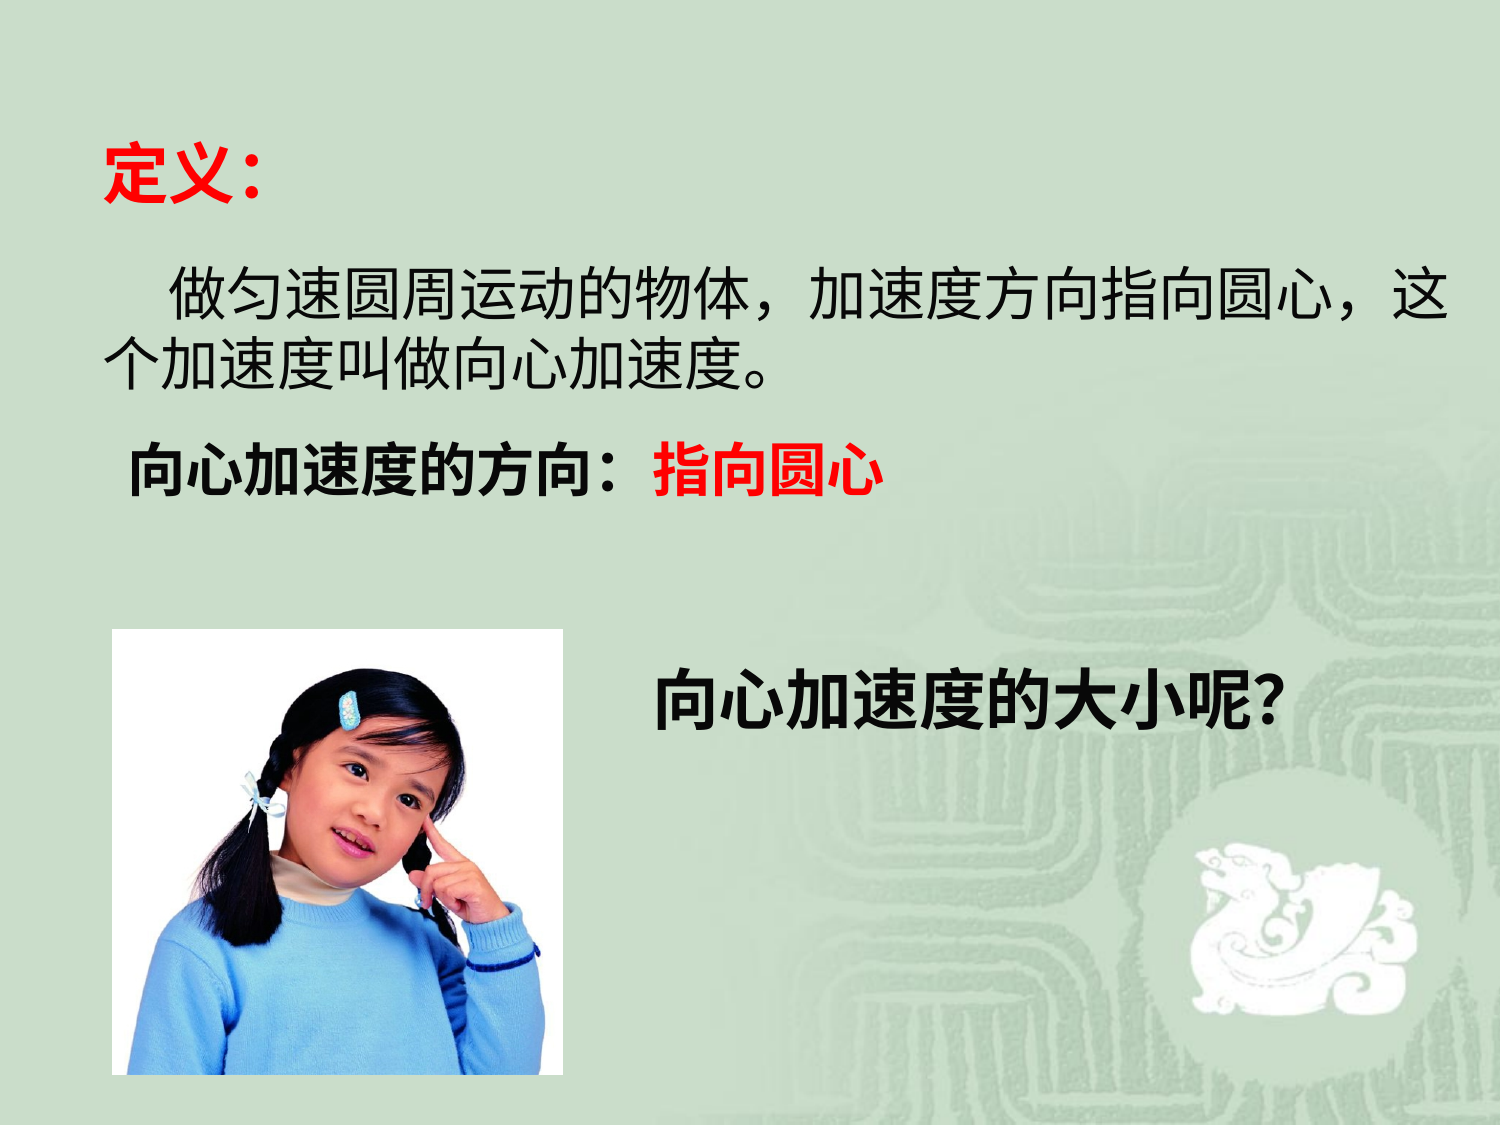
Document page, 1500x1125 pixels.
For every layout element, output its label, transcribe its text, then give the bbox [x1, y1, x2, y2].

picture [0, 0, 1500, 1125]
text_box 向心加速度的大小呢？ [637, 649, 1338, 746]
text_box 定义： [87, 124, 318, 220]
text_box 向心加速度的方向： [112, 425, 637, 511]
text_box 做匀速圆周运动的物体，加速度方向指向圆心，这个加速度叫做向心加速度。 [87, 249, 1500, 405]
text_box 指向圆心 [637, 425, 963, 511]
